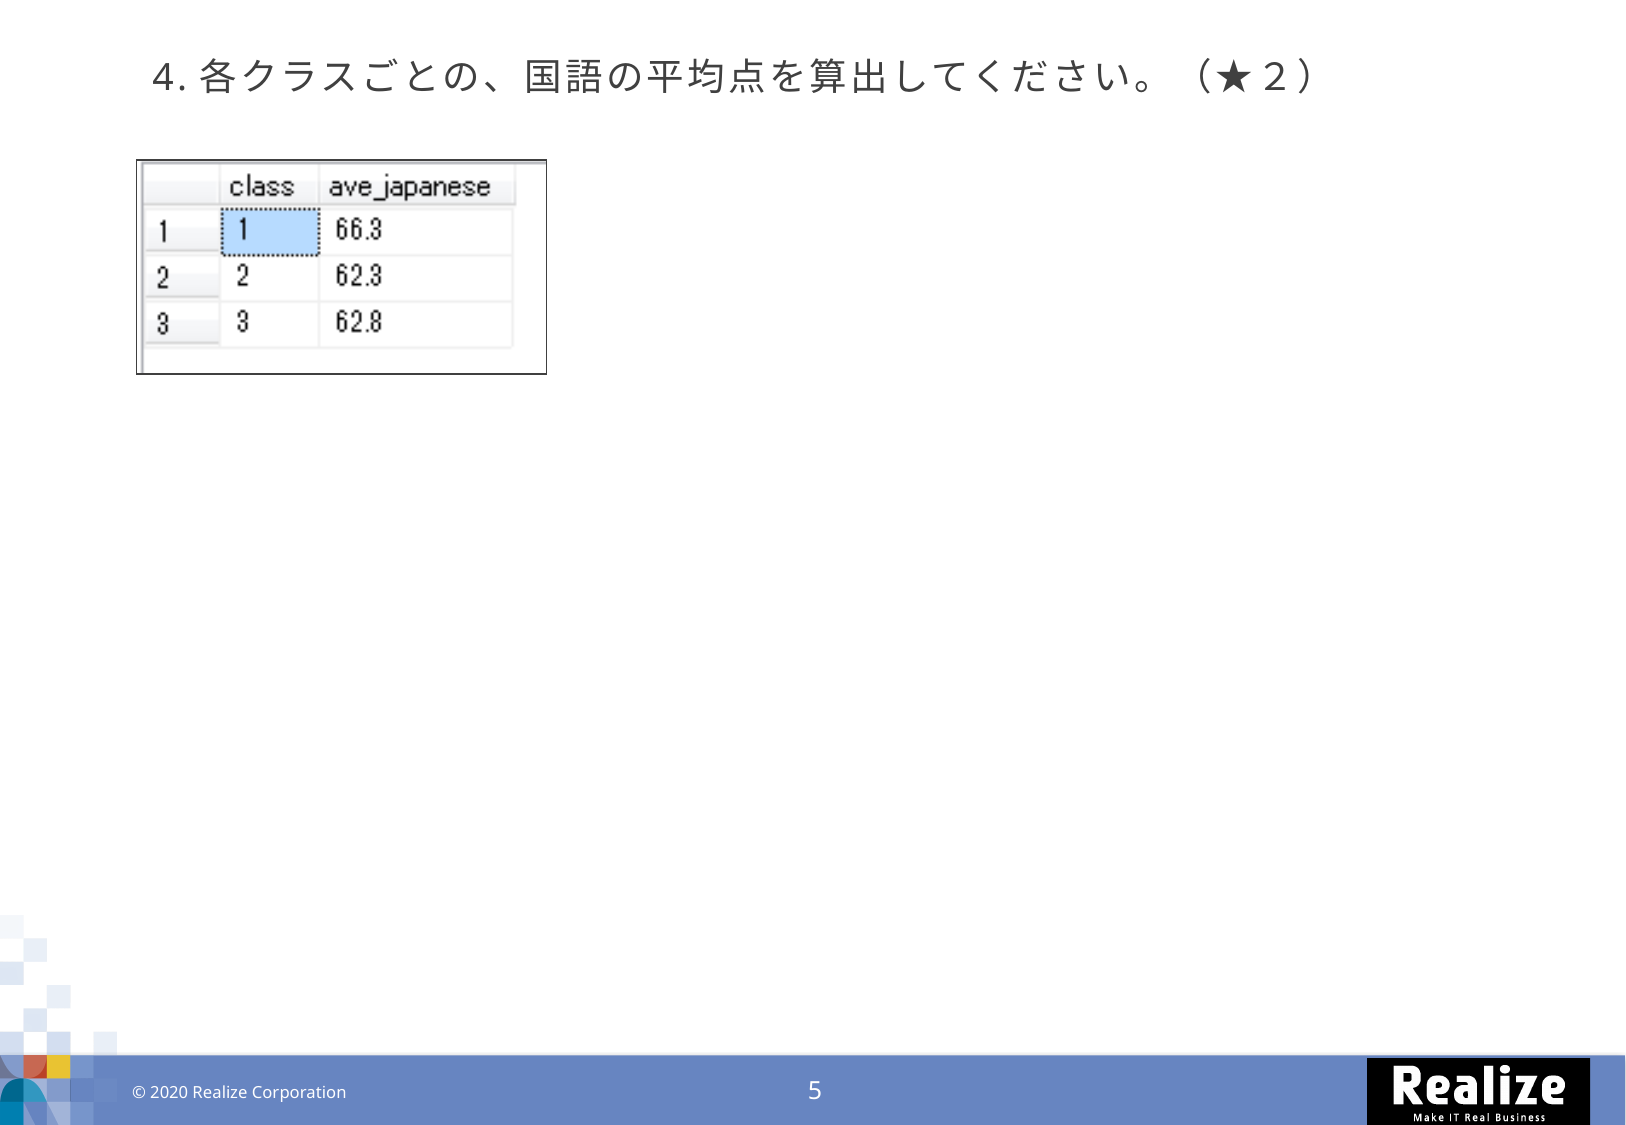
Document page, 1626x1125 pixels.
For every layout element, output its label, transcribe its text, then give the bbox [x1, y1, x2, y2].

picture [137, 160, 547, 374]
picture [0, 915, 117, 1125]
picture [1367, 1058, 1591, 1125]
title 4.各クラスごとの、国語の平均点を算出してください。（★２） [137, 45, 1488, 126]
